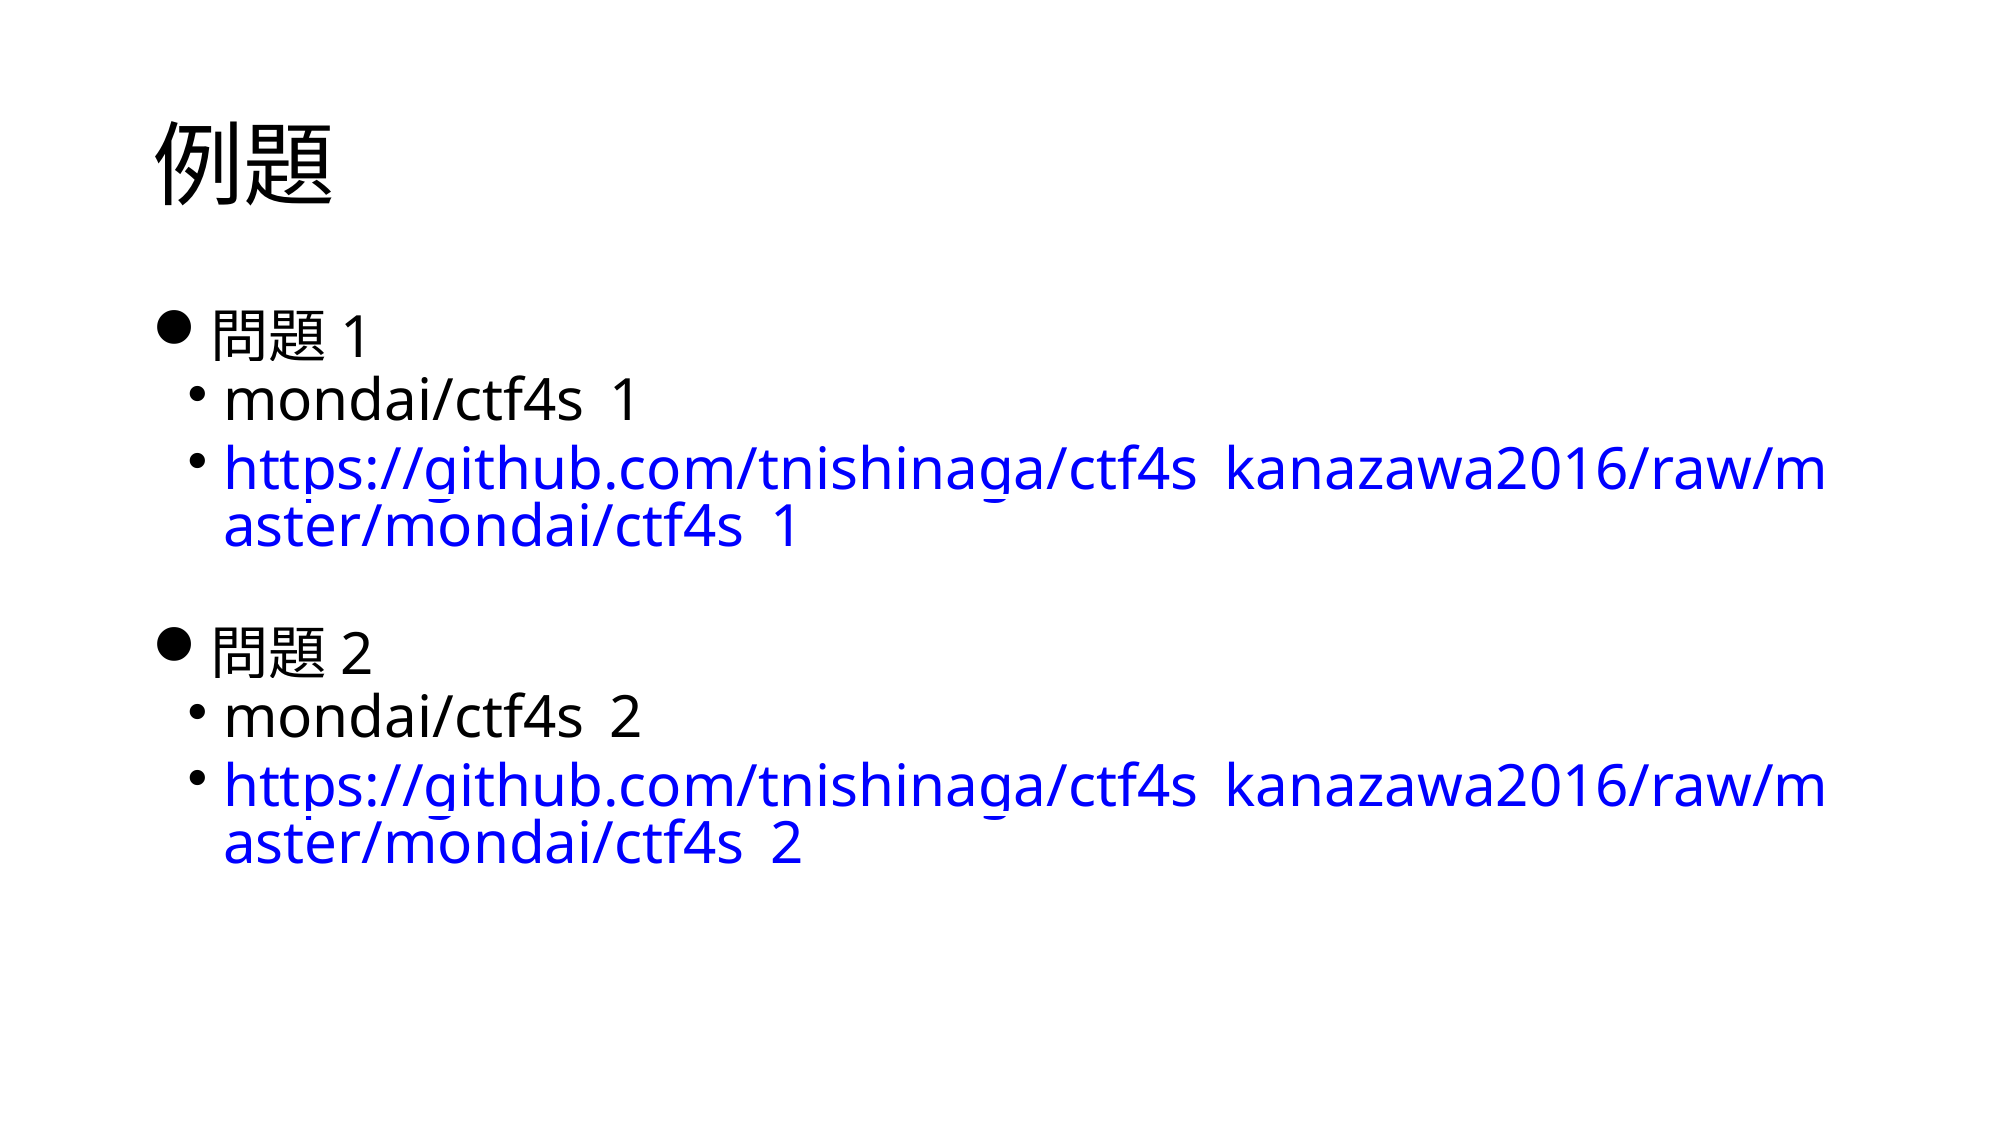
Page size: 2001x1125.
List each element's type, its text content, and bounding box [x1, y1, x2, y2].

text_box 問題1 mondai/ctf4s_1 https://github.com/tnishinaga/ctf4s_kanazawa2016/raw/master/mondai/ctf4s_1 問題2 mondai/ctf4s_2 https://github.com/tnishinaga/ctf4s_kanazawa2016/raw/master/mondai/ctf4s_2 [137, 299, 1875, 1013]
text_box 例題 [137, 59, 1863, 277]
